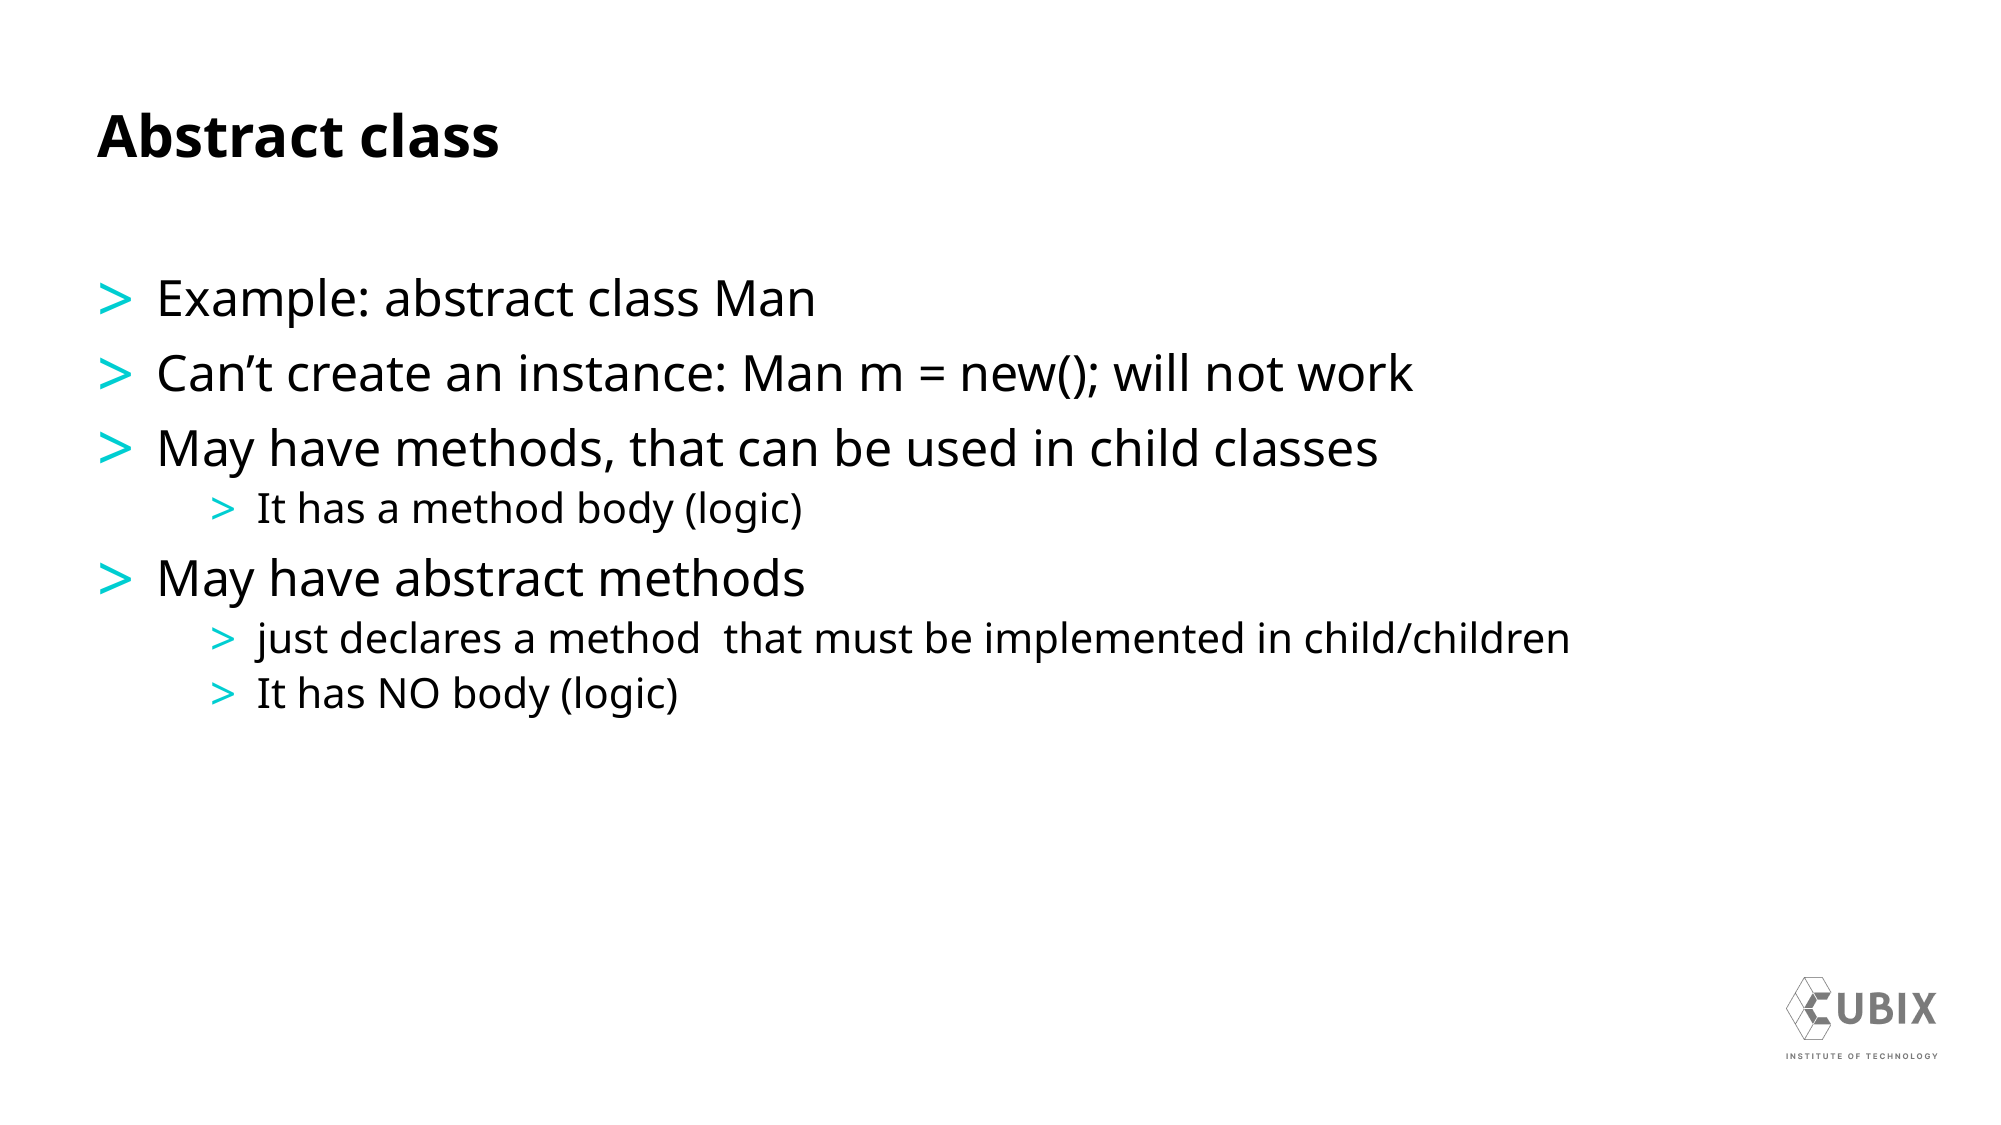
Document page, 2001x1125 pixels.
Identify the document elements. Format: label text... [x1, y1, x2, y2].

picture [1786, 977, 1940, 1067]
list Example: abstract class Man Can’t create an instance: Man m = new(); will not work May have methods, that can be used in child classes It has a method body (logic) May have abstract methods just declares a method that must be implemented in child/children It has NO body (logic) [82, 265, 1769, 1035]
title Abstract class [82, 90, 1769, 188]
